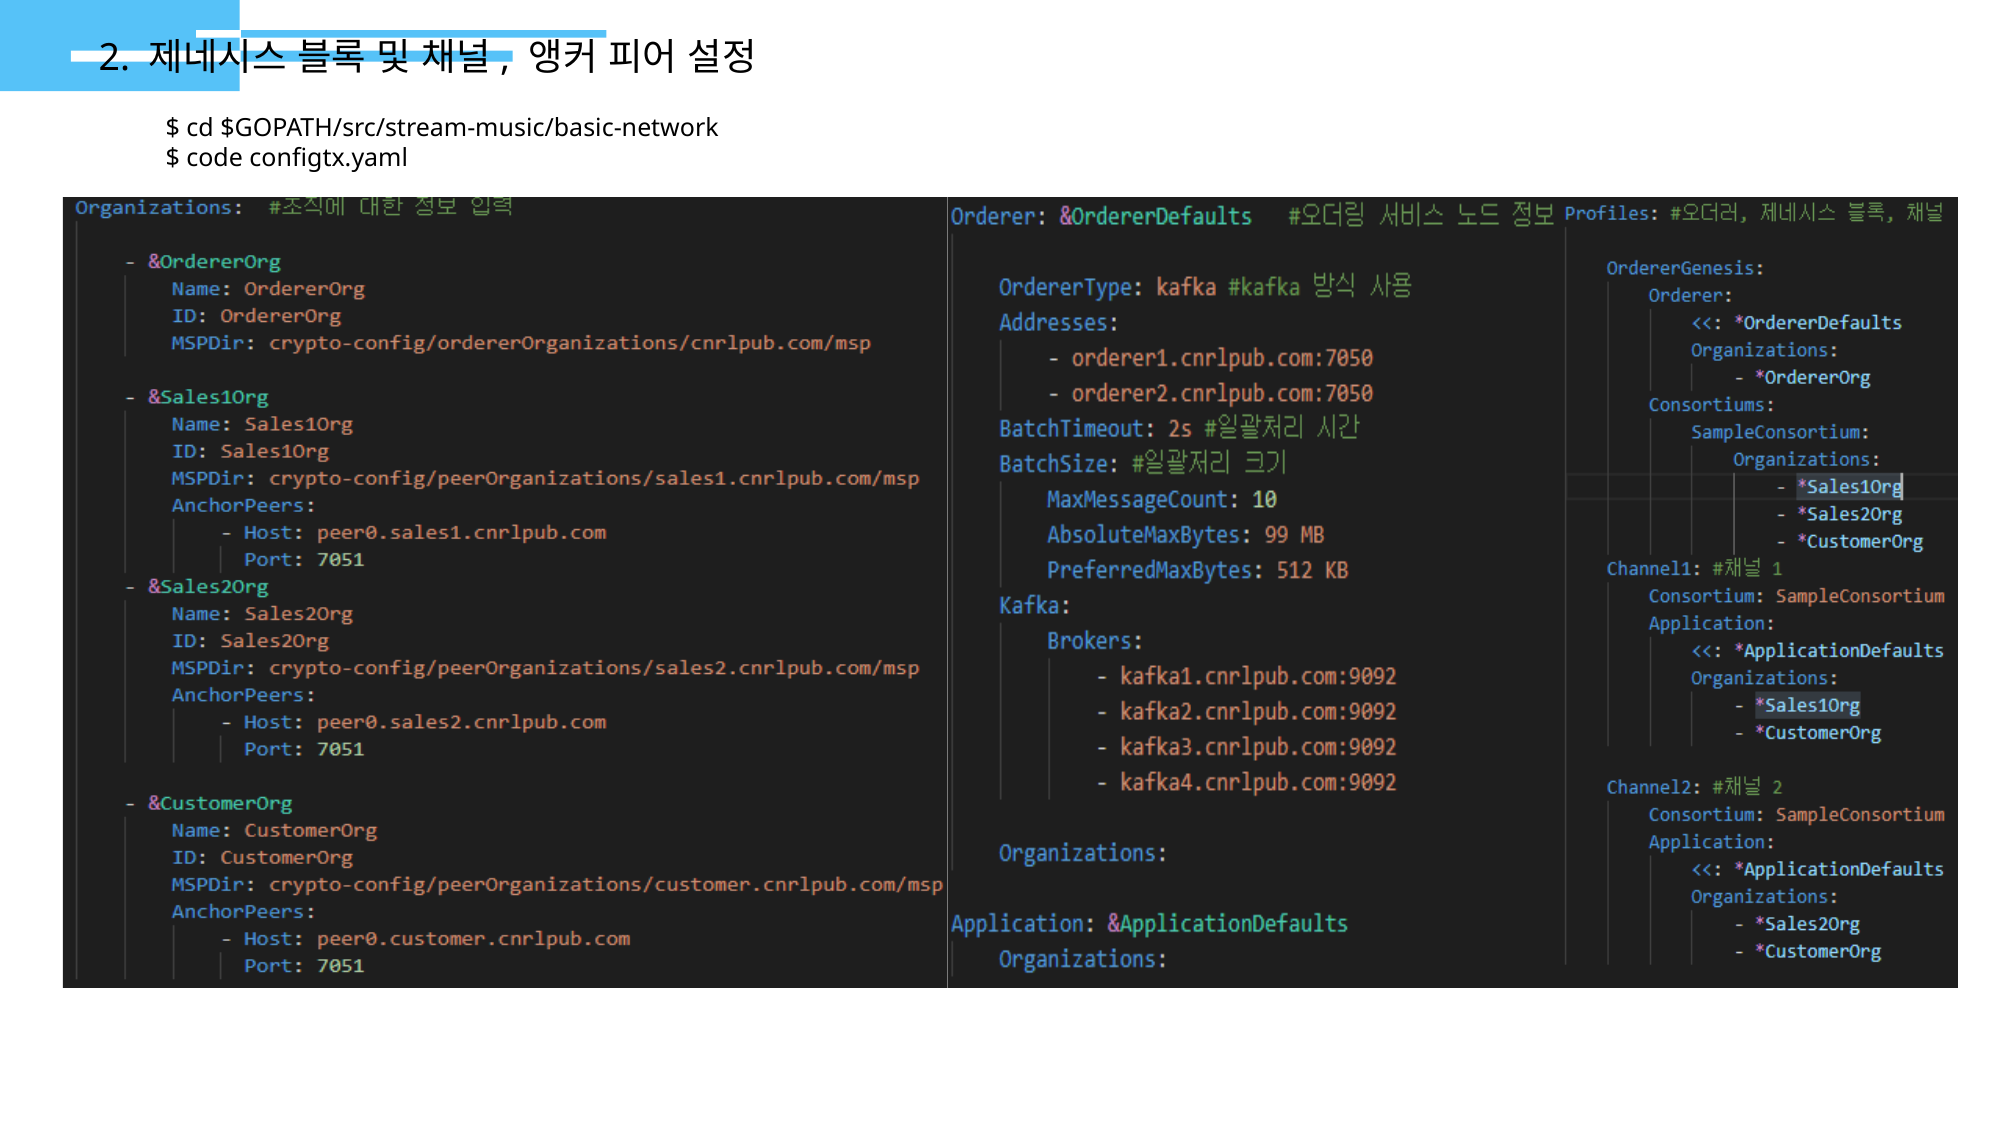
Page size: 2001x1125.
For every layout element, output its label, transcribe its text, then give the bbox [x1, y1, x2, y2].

picture [62, 197, 1958, 988]
text_box 2. 제네시스 블록 및 채널, 앵커 피어 설정 [607, 25, 772, 86]
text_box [0, 0, 607, 92]
text_box $ cd $GOPATH/src/stream-music/basic-network $ code configtx.yaml [150, 104, 735, 179]
